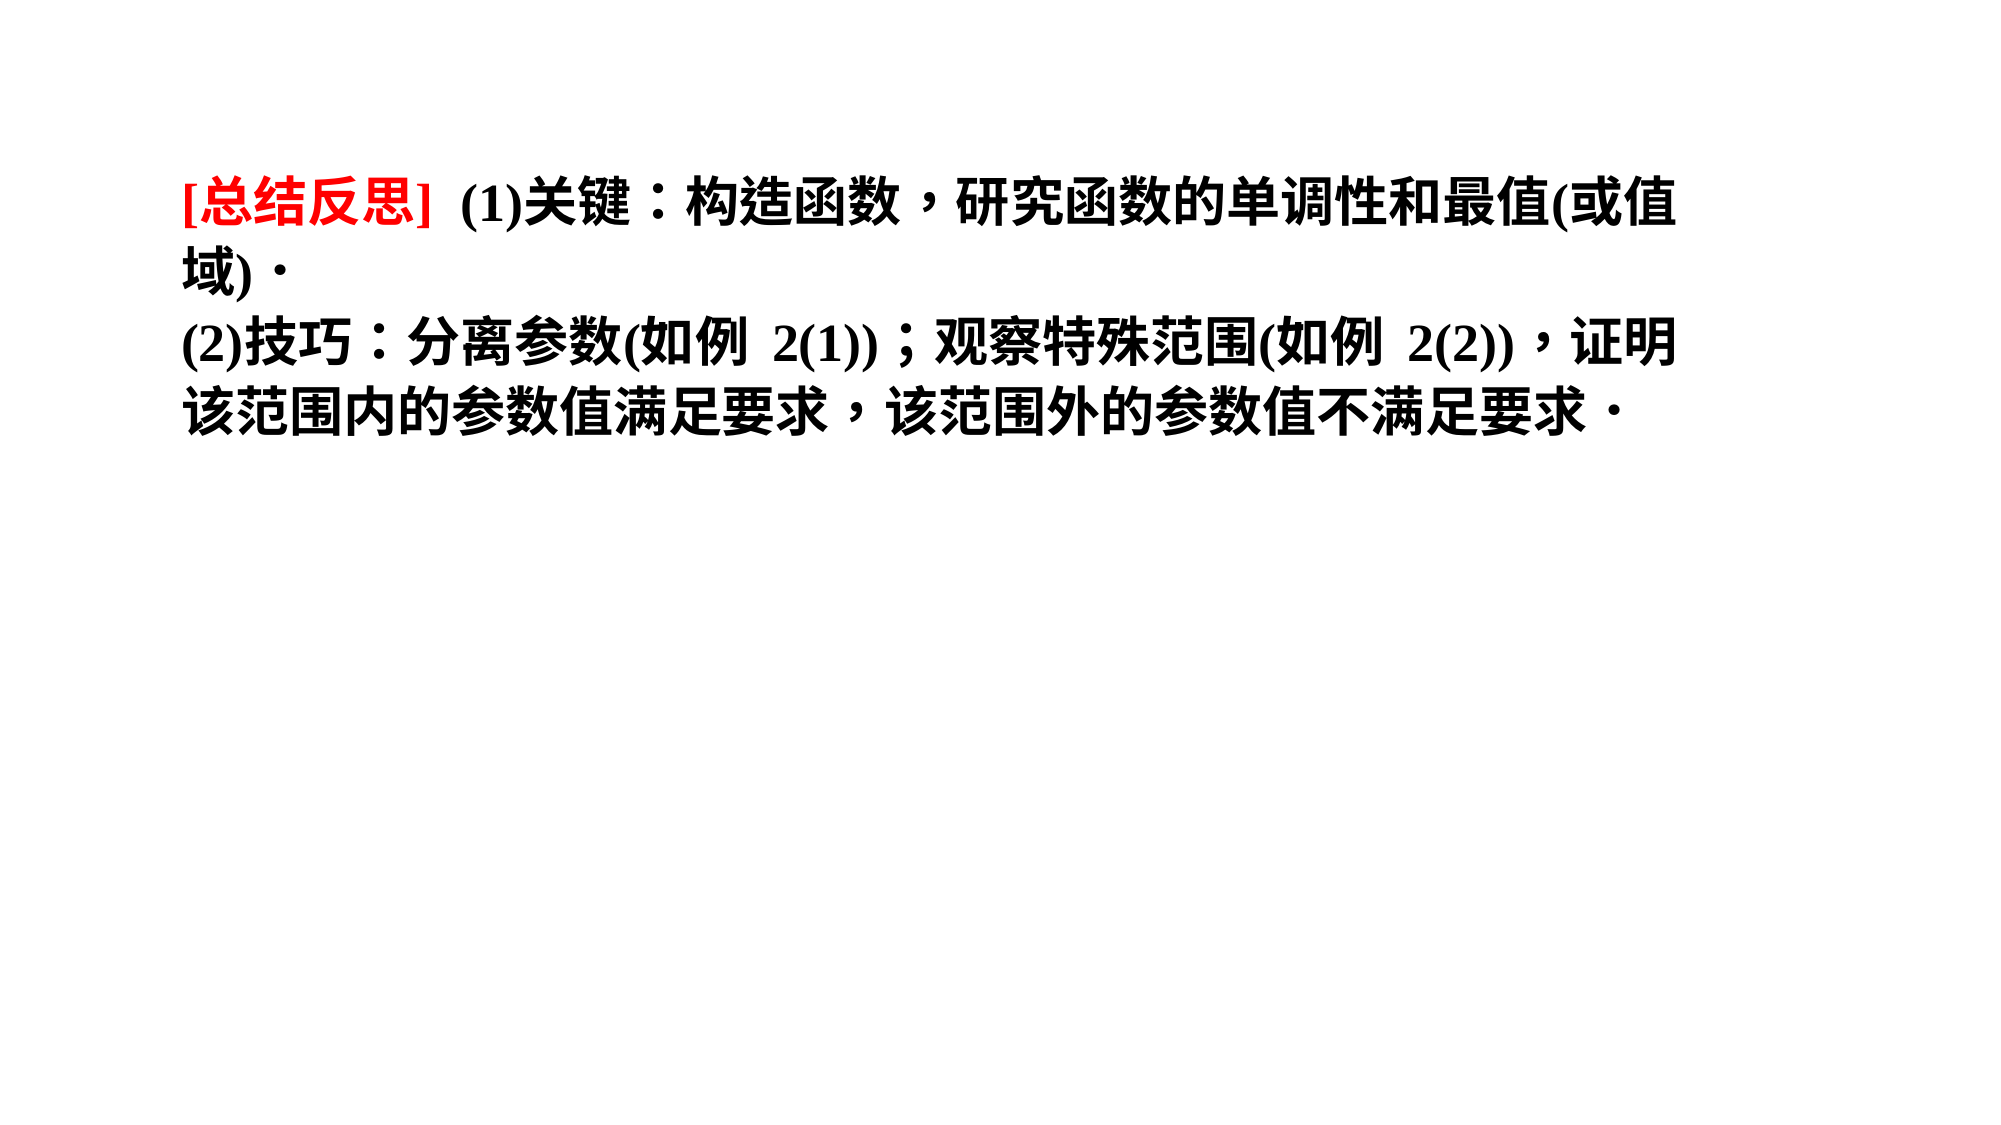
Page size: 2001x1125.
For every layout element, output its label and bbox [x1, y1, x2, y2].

text_box [180, 167, 1681, 461]
